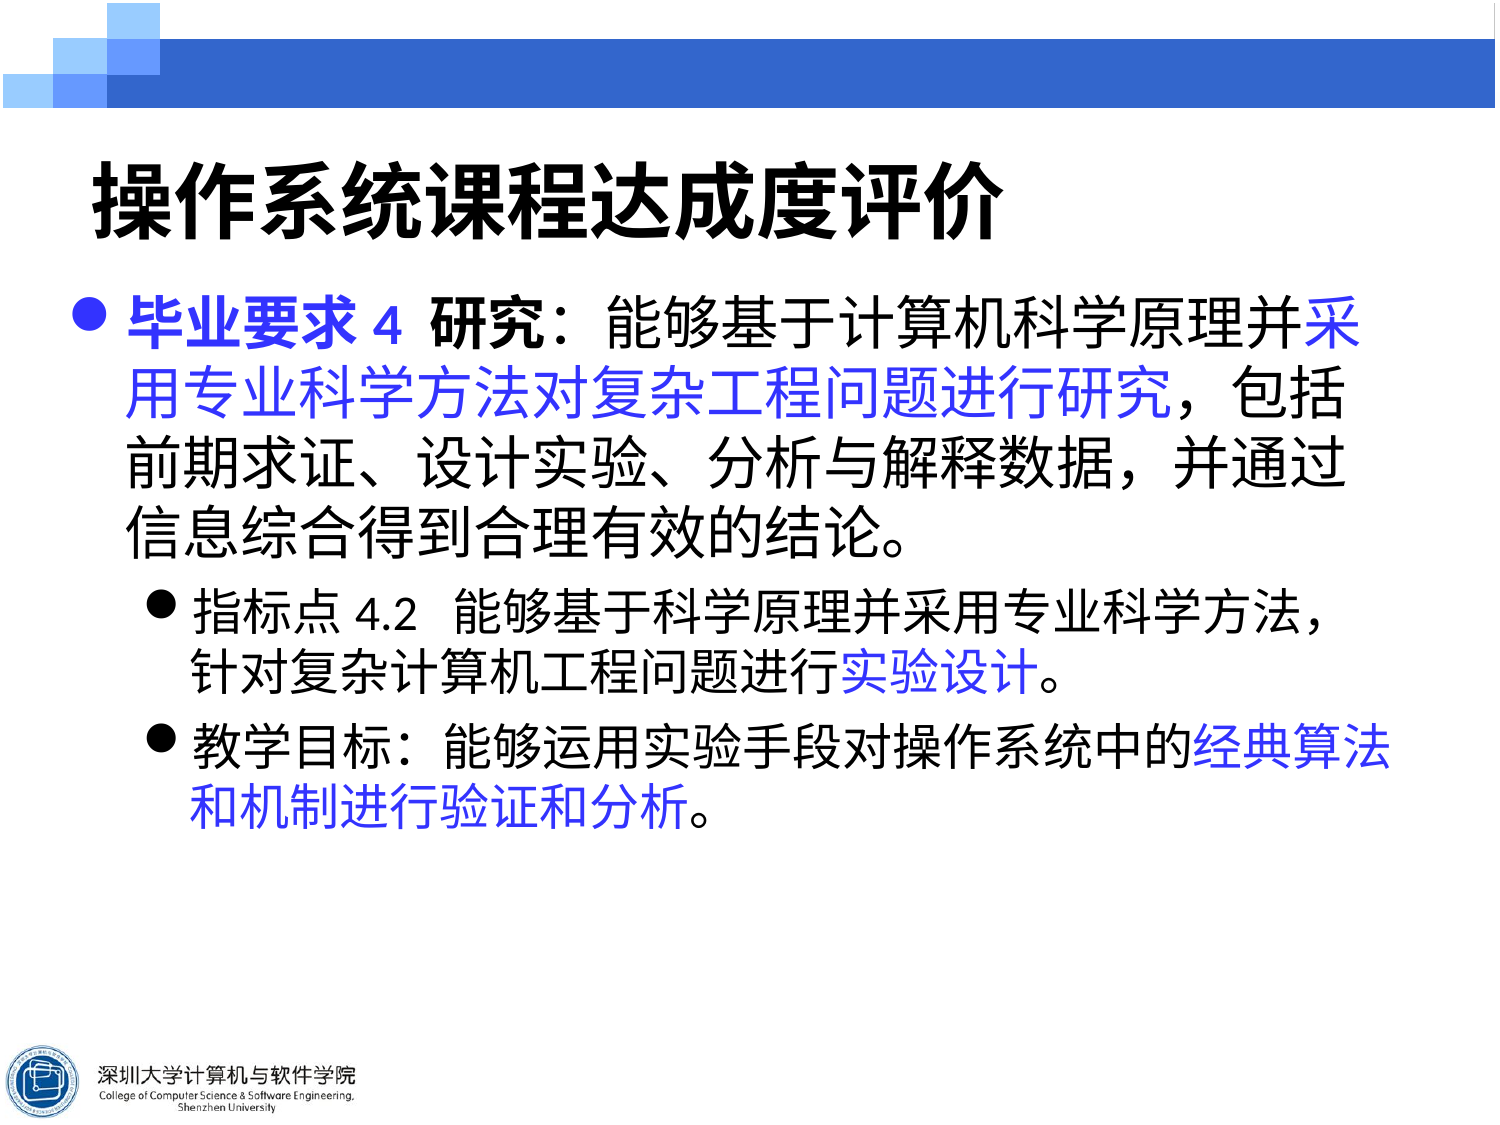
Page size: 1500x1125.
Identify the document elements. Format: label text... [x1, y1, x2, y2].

text_box 毕业要求4 研究：能够基于计算机科学原理并采用专业科学方法对复杂工程问题进行研究，包括前期求证、设计实验、分析与解释数据，并通过信息综合得到合理有效的结论。 指标点4.2 能够基于科学原理并采用专业科学方法，针对复杂计算机工程问题进行实验设计。 教学目标：能够运用实验手段对操作系统中的经典算法和机制进行验证和分析。 [53, 278, 1417, 1012]
picture [3, 3, 1500, 108]
picture [2, 1041, 359, 1121]
